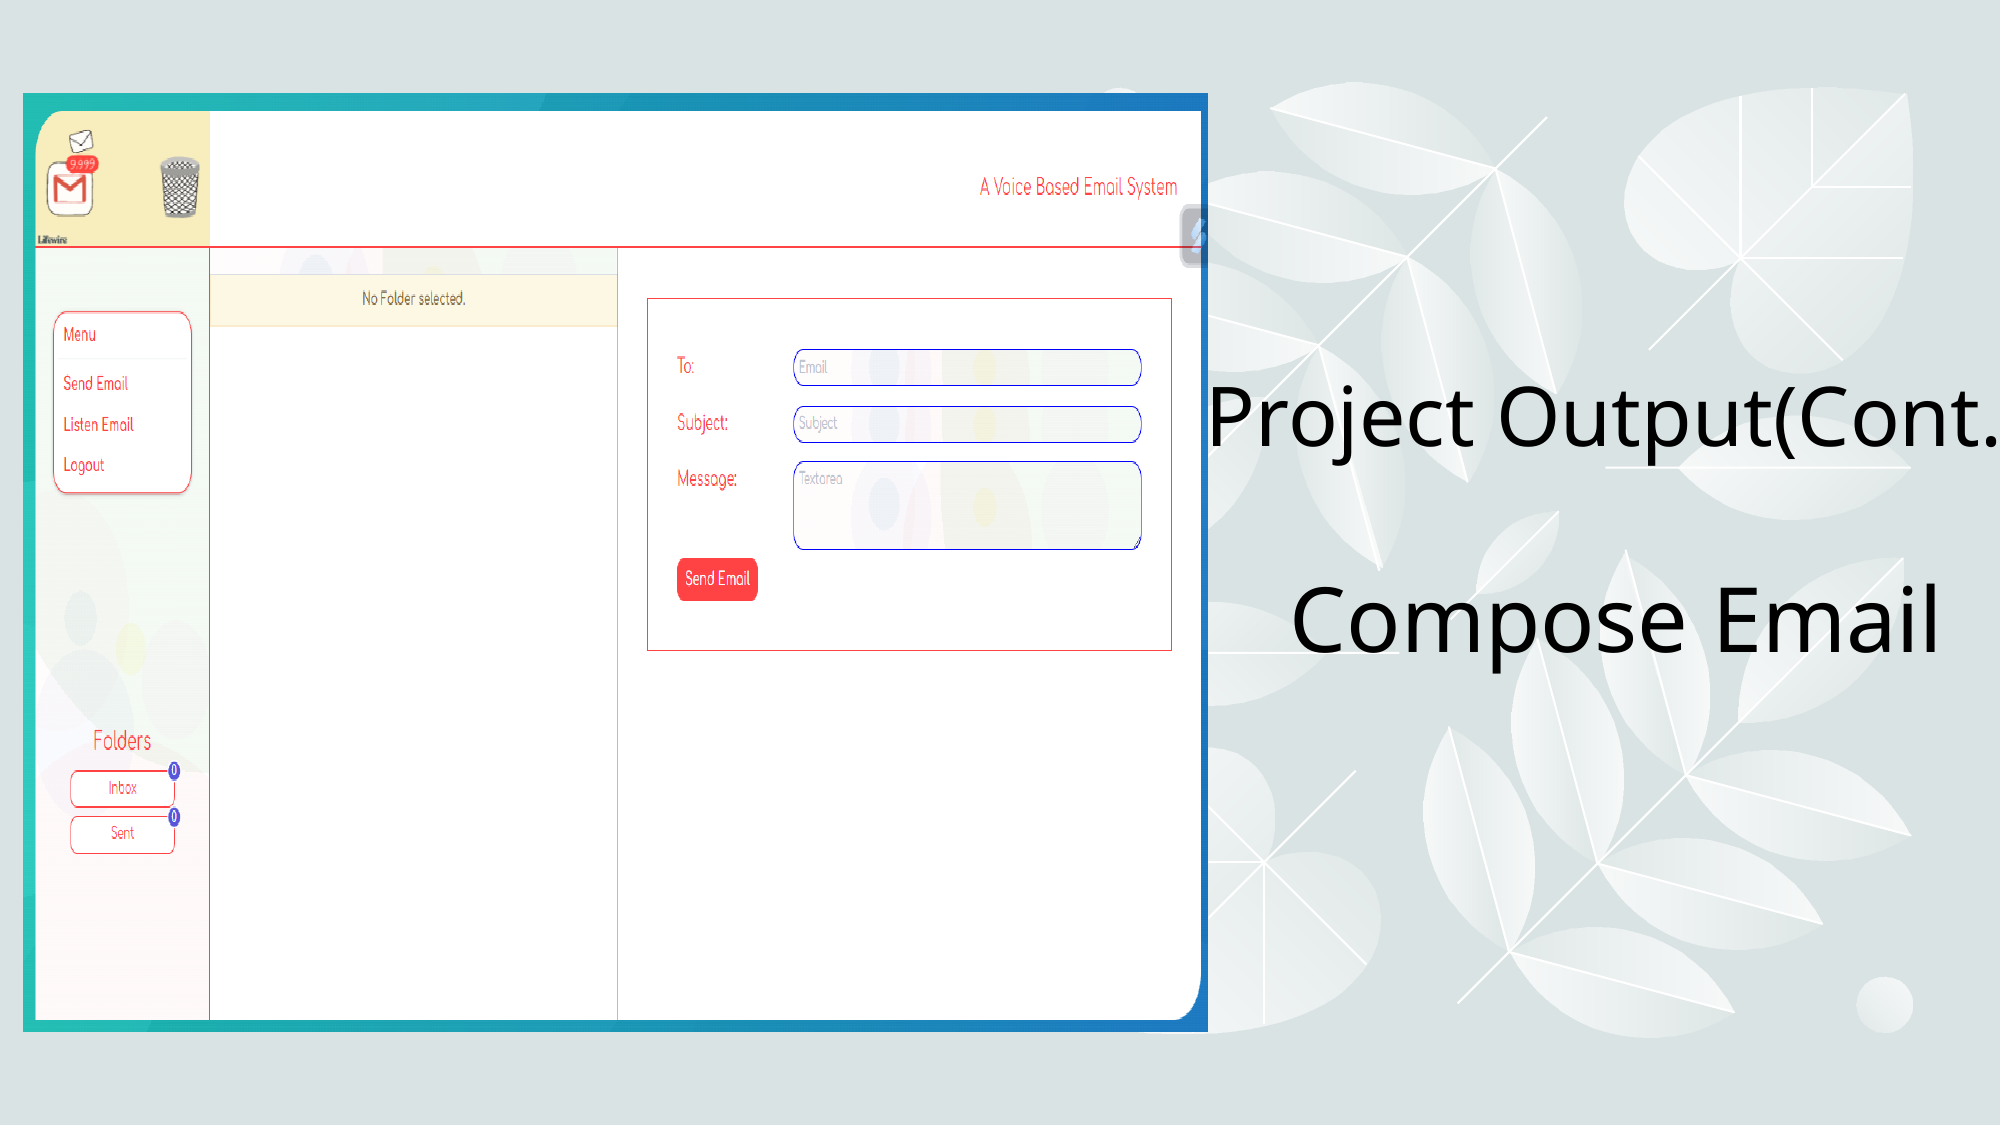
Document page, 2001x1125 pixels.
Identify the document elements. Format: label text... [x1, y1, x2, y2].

picture [23, 92, 1208, 1032]
title Project Output(Cont.) Compose Email [1208, 356, 2000, 678]
